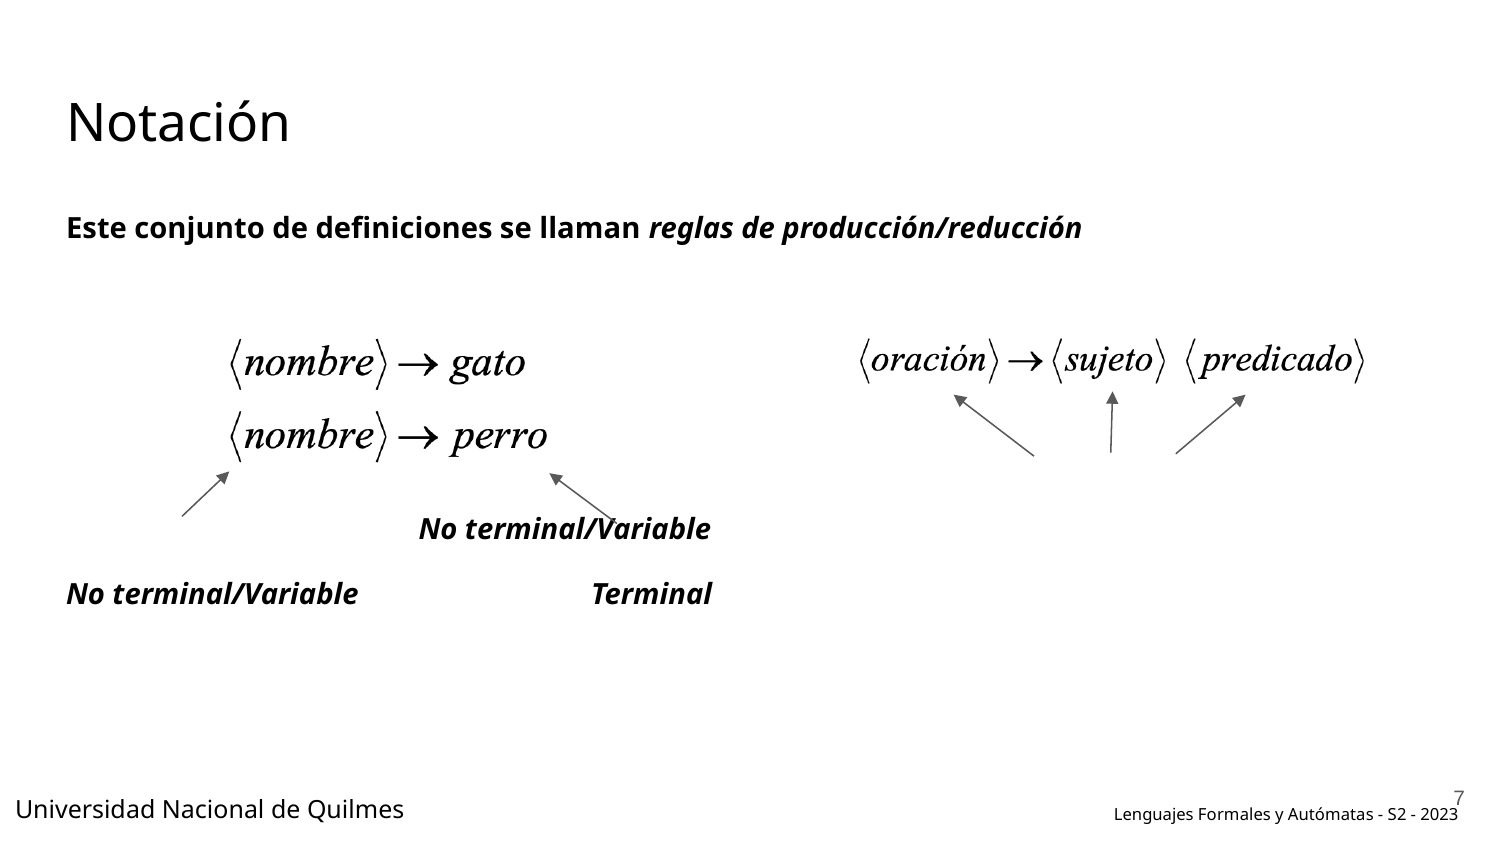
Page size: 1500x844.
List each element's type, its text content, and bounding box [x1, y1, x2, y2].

slide_number ‹#› [1389, 764, 1480, 830]
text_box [181, 471, 230, 517]
text_box Lenguajes Formales y Autómatas - S2 - 2023 [1098, 788, 1500, 837]
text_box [953, 394, 1035, 457]
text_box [549, 473, 618, 524]
picture [852, 328, 1373, 392]
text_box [1175, 394, 1246, 454]
title Notación [51, 72, 1449, 167]
picture [223, 328, 556, 472]
subtitle Universidad Nacional de Quilmes [0, 781, 524, 844]
list Este conjunto de definiciones se llaman reglas de producción/reducción No terminal/Variable No terminal/Variable Terminal [51, 189, 1449, 750]
